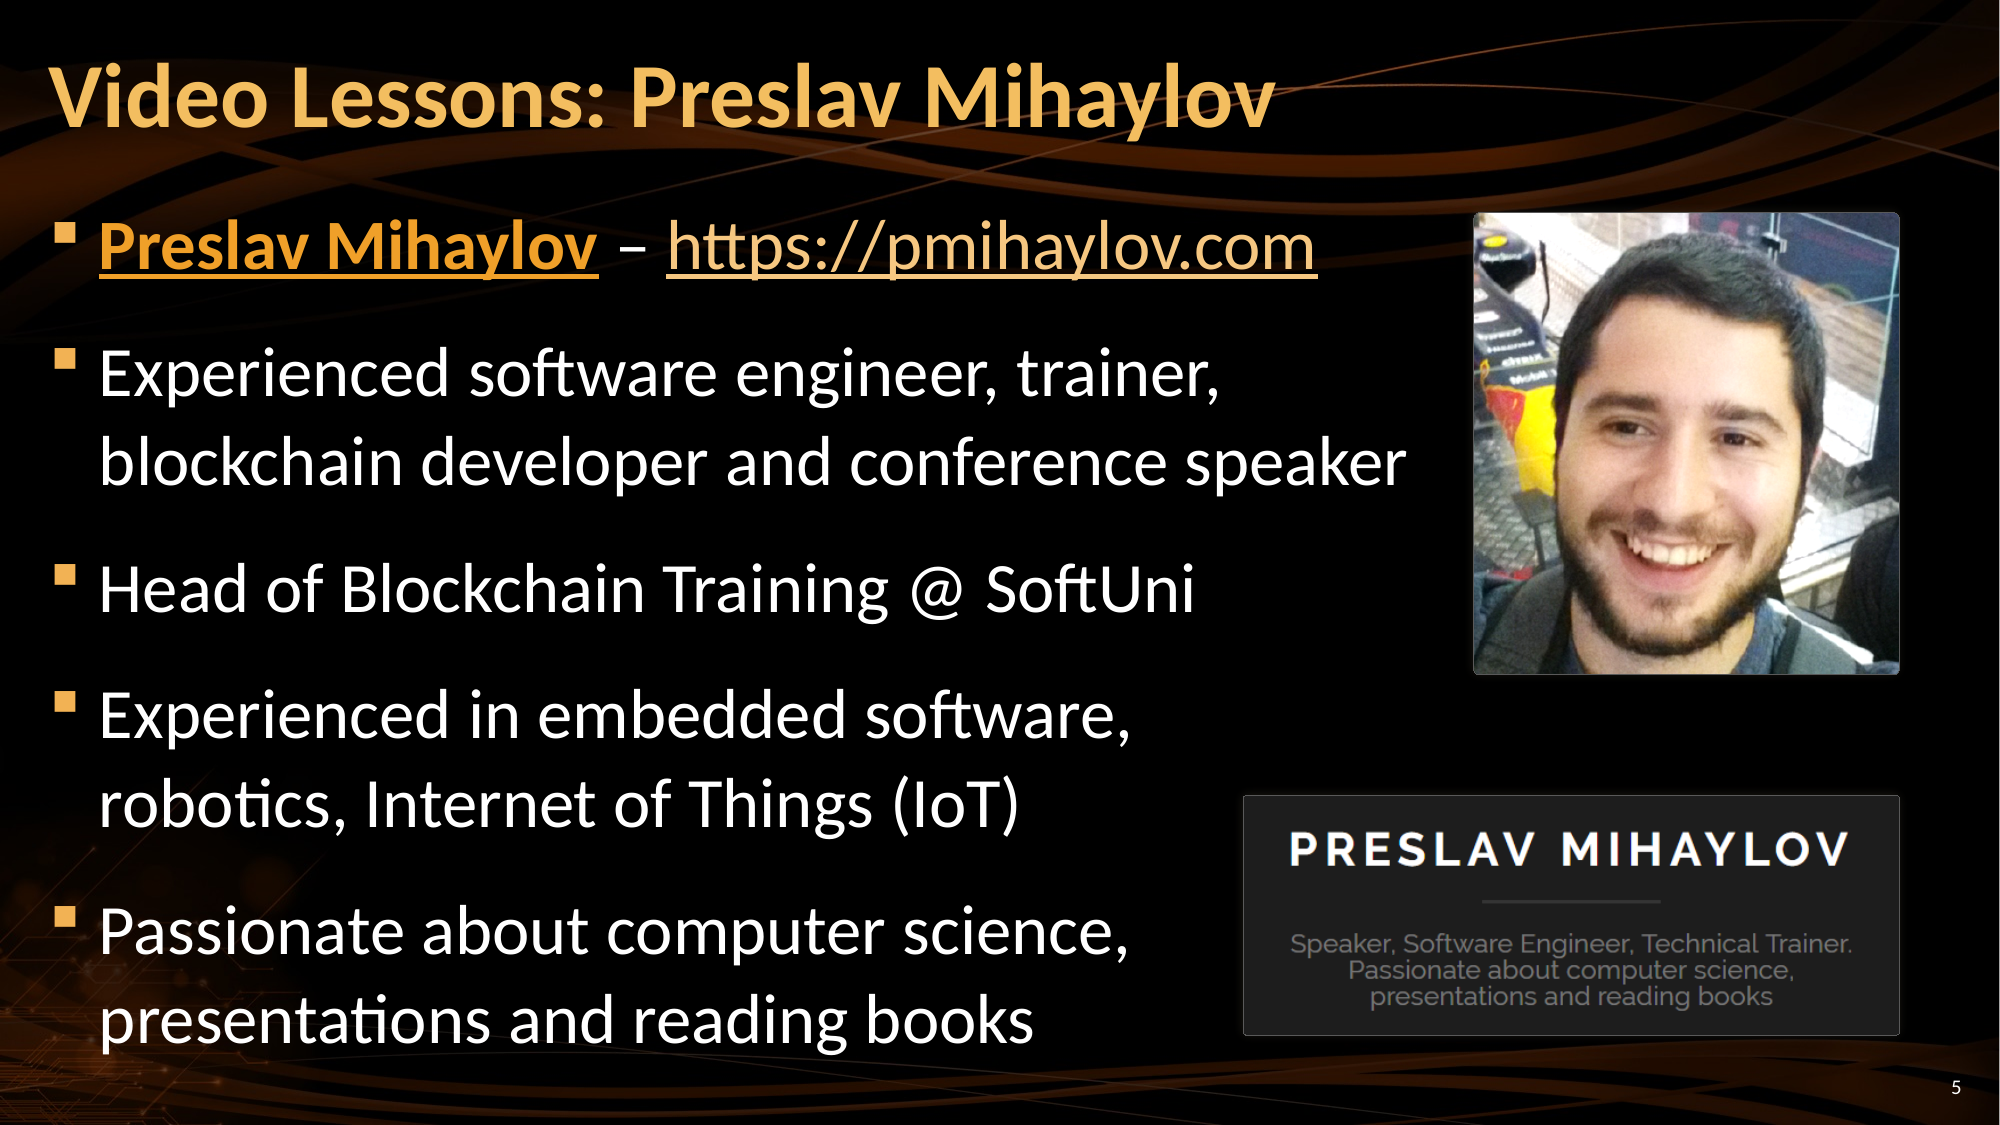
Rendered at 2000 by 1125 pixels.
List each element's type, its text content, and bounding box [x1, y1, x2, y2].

list Preslav Mihaylov – https://pmihaylov.com Experienced software engineer, trainer, blockchain developer and conference speaker Head of Blockchain Training @ SoftUni Experienced in embedded software, robotics, Internet of Things (IoT) Passionate about computer science, presentations and reading books [31, 188, 1968, 1103]
picture [0, 0, 2000, 1125]
title Video Lessons: Preslav Mihaylov [30, 6, 1602, 189]
